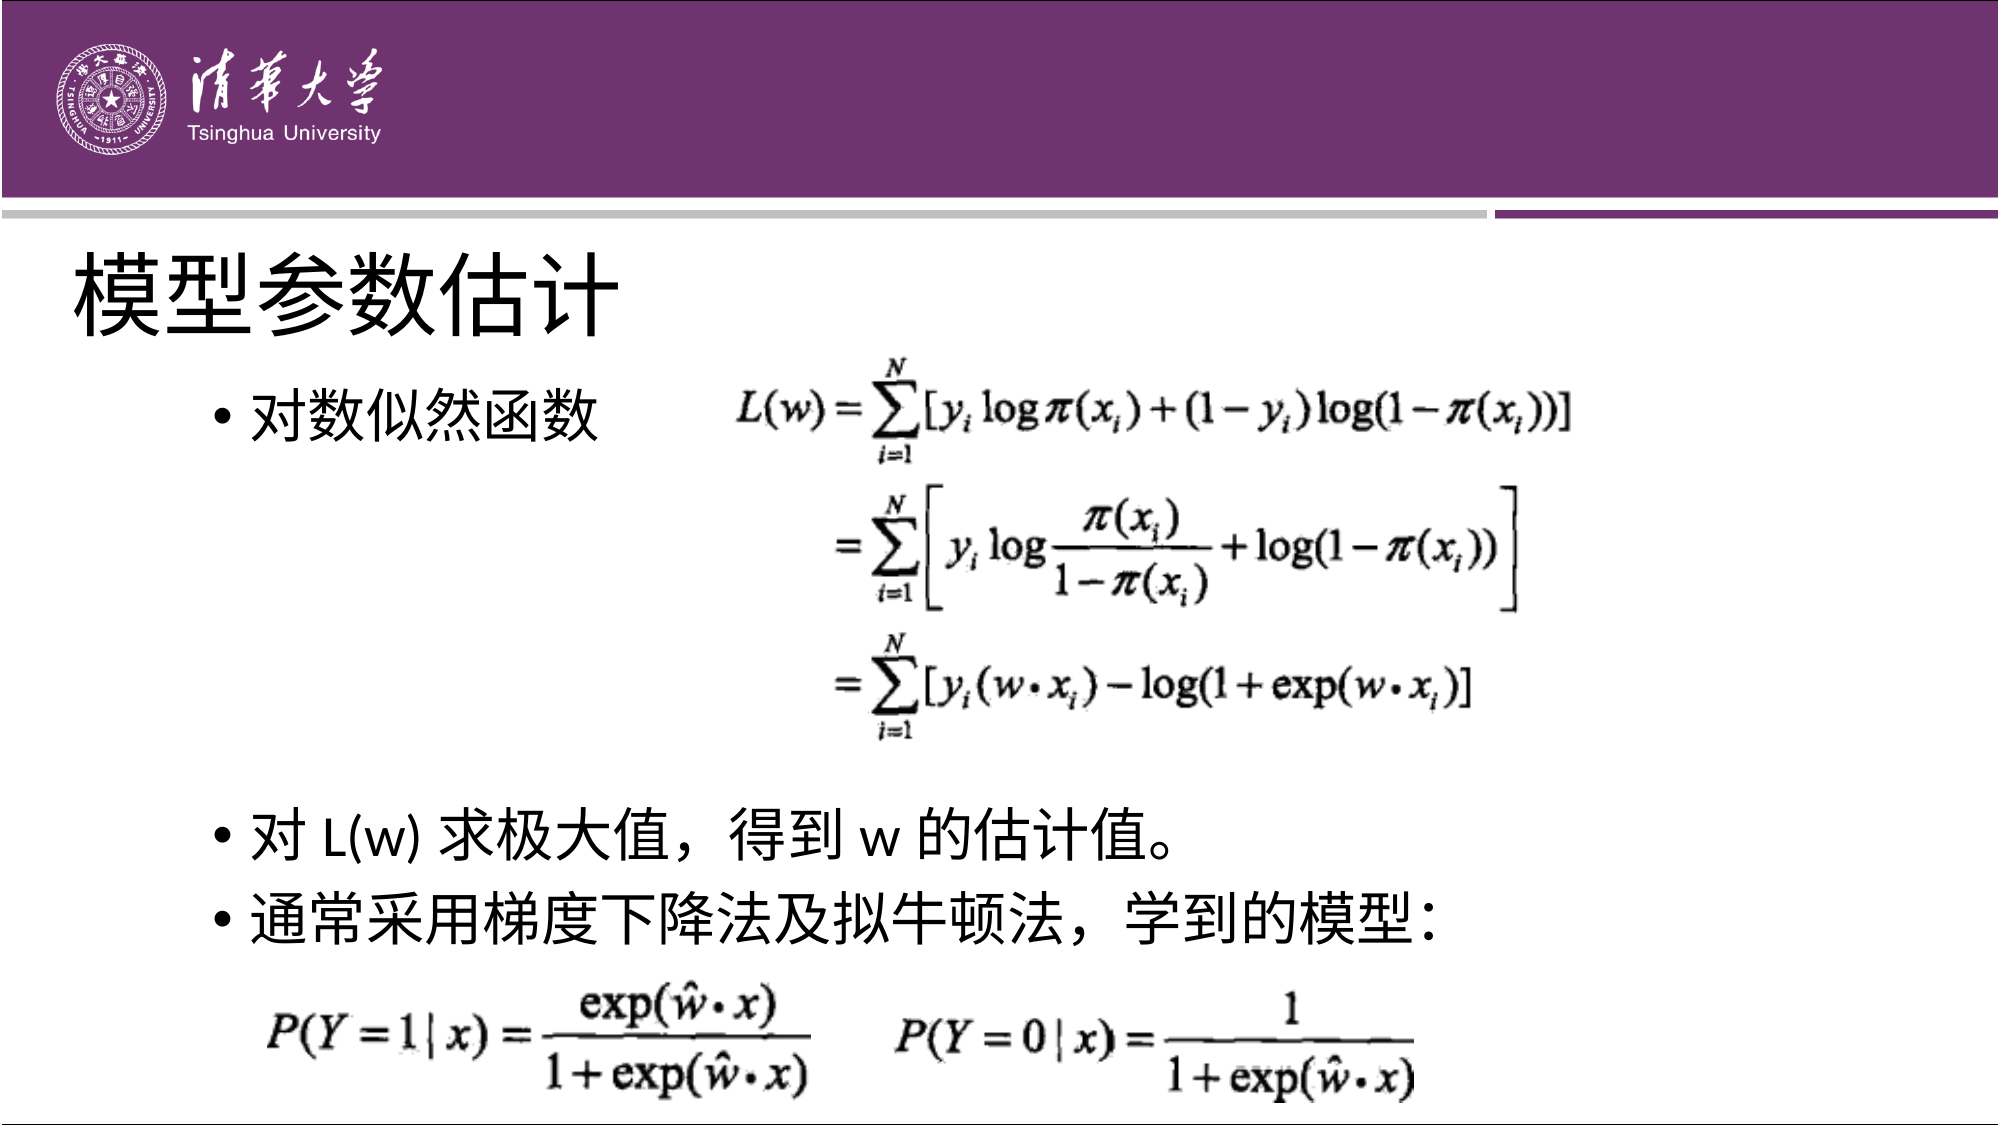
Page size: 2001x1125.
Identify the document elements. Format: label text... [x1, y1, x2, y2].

picture [2, 0, 1998, 1125]
list 对数似然函数 对L(w)求极大值，得到w的估计值。 通常采用梯度下降法及拟牛顿法，学到的模型： [197, 380, 1923, 1125]
picture [267, 972, 811, 1103]
picture [733, 349, 1573, 743]
text_box 模型参数估计 [56, 190, 1782, 409]
picture [893, 982, 1414, 1103]
